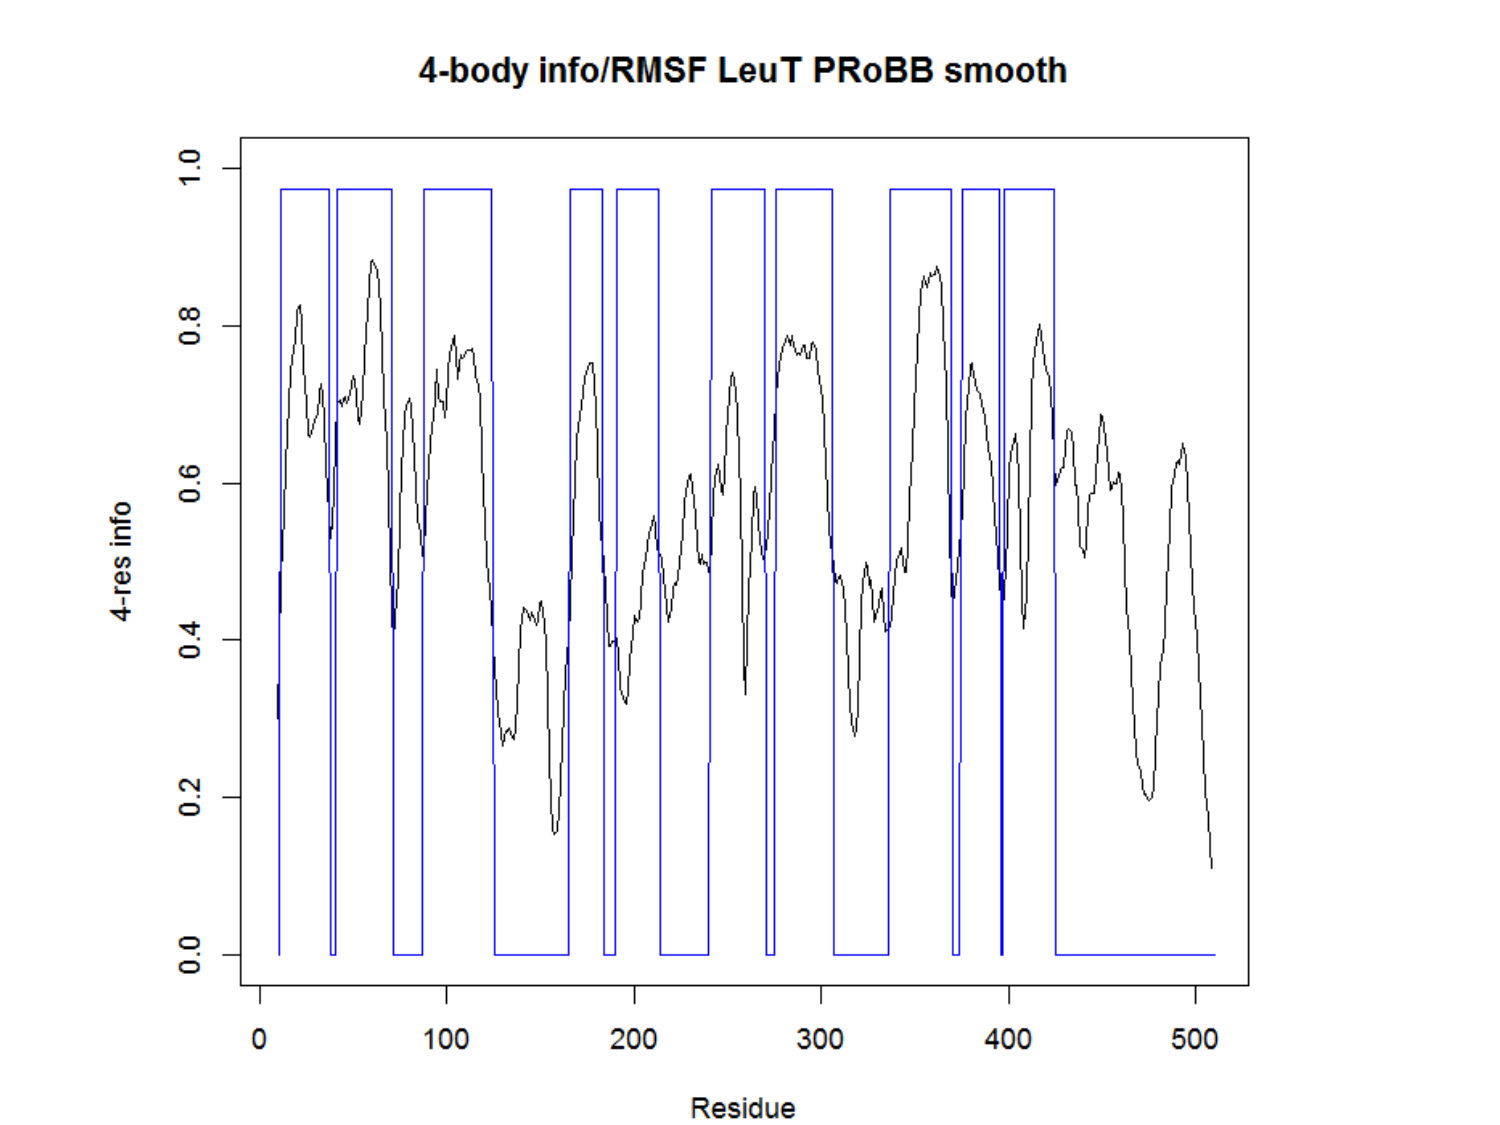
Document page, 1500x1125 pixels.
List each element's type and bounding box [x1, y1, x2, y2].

picture [101, 0, 1389, 1125]
